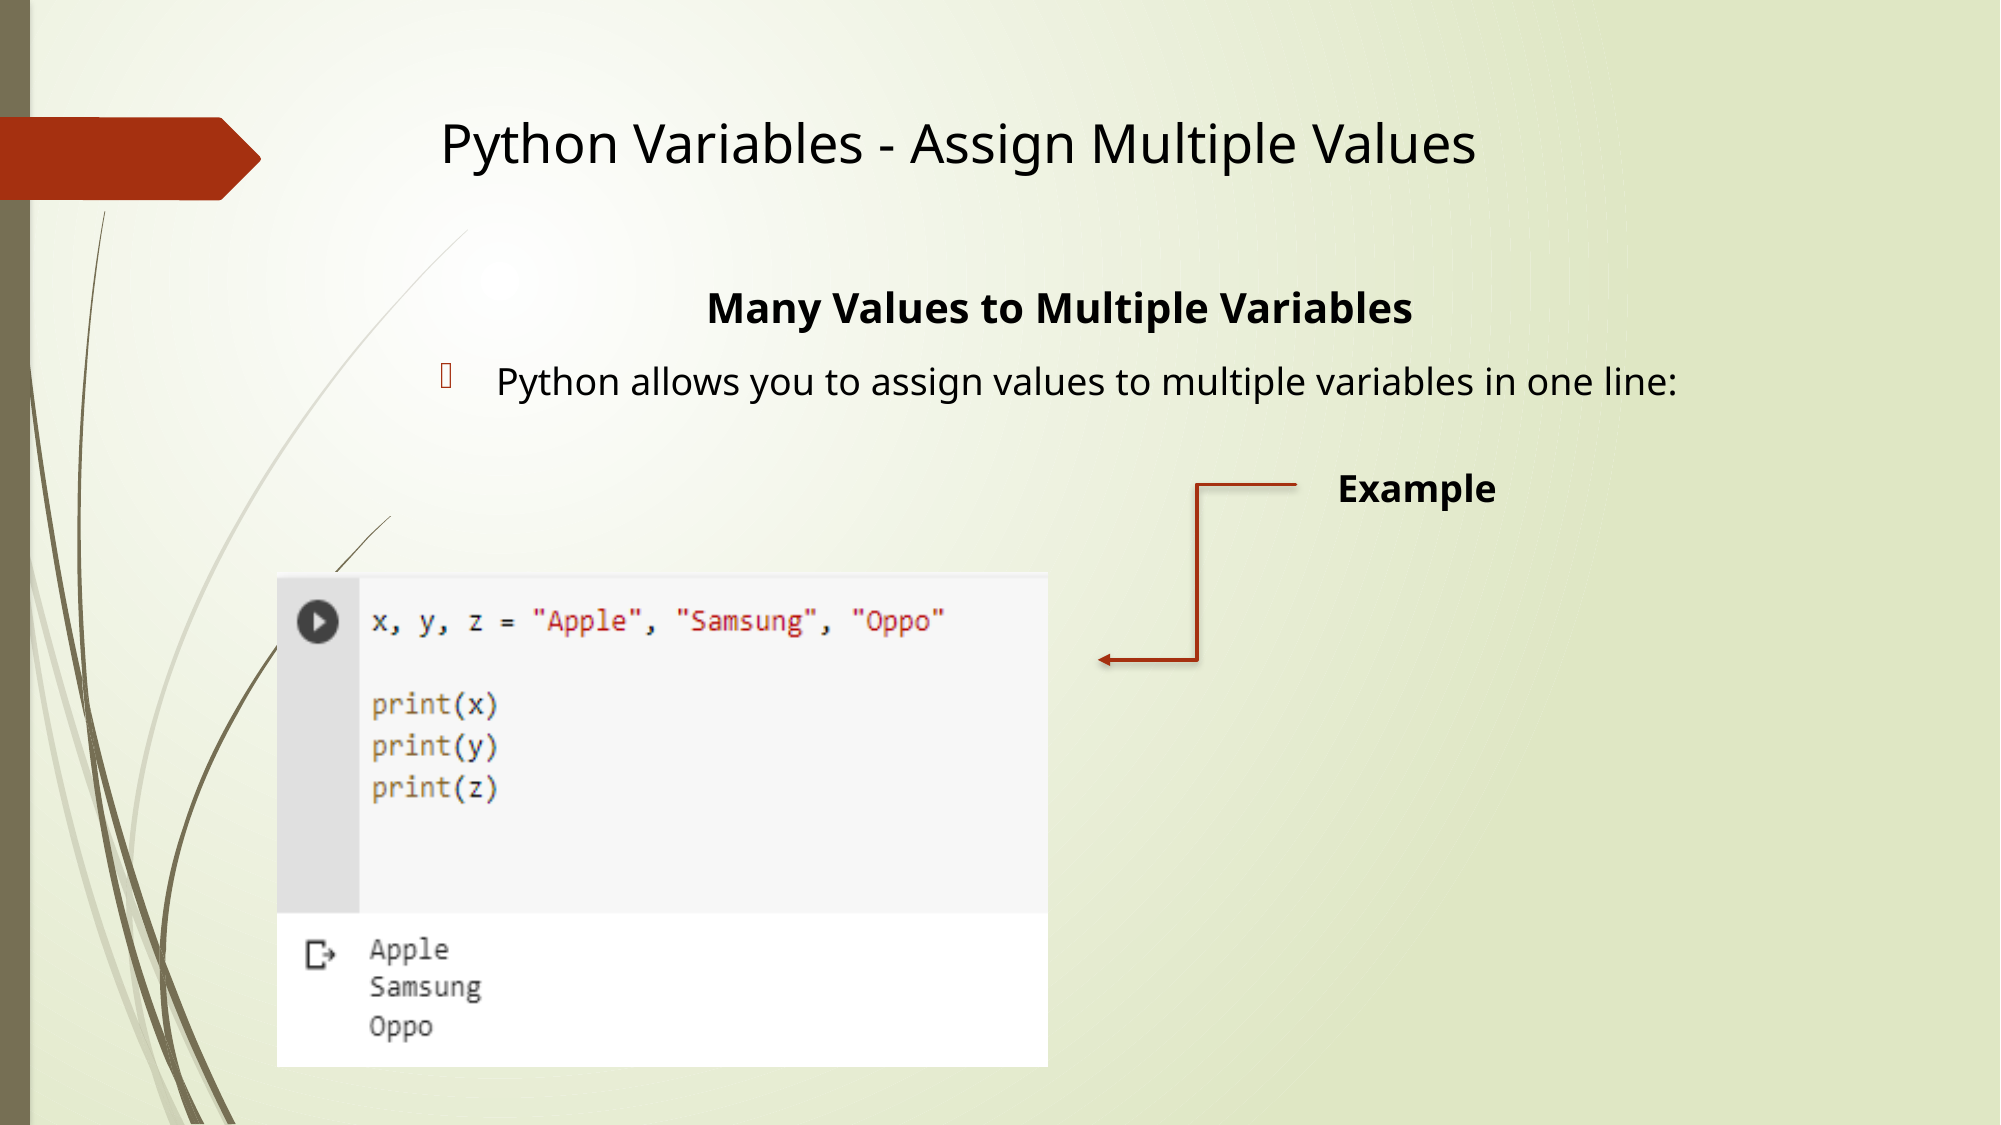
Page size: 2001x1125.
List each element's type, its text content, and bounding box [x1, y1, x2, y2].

list Python allows you to assign values to multiple variables in one line: [424, 350, 1888, 970]
text_box Many Values to Multiple Variables [691, 274, 1692, 429]
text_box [1097, 484, 1296, 661]
title Python Variables - Assign Multiple Values [425, 102, 1888, 313]
text_box Example [1322, 457, 2000, 608]
picture [276, 571, 1049, 1067]
